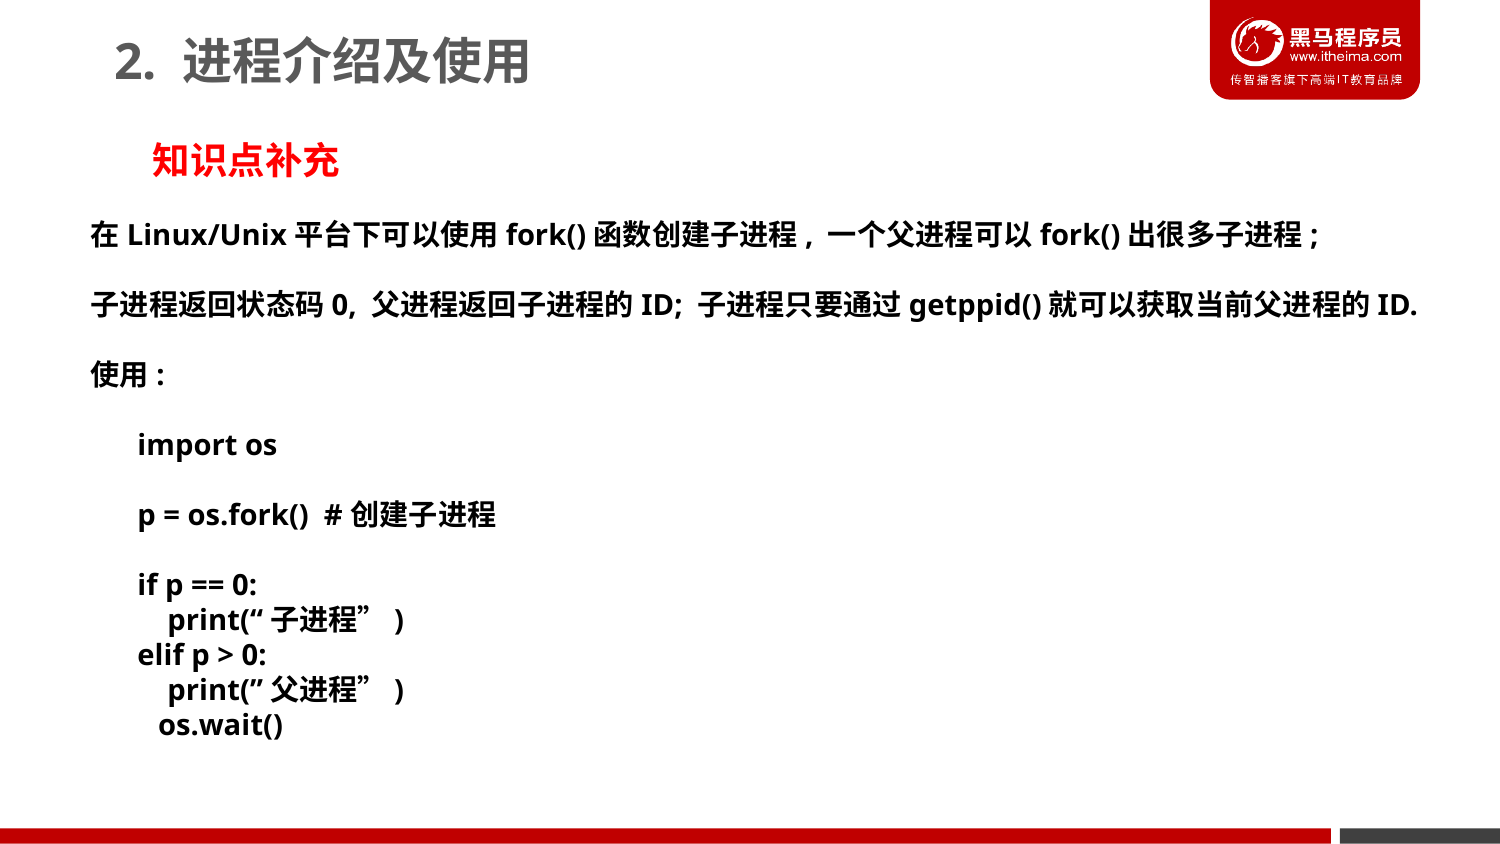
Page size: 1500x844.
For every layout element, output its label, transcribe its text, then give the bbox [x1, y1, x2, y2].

picture [1212, 8, 1421, 94]
text_box 2. 进程介绍及使用 [103, 0, 987, 130]
text_box 知识点补充 [138, 129, 715, 190]
text_box 在Linux/Unix平台下可以使用fork()函数创建子进程, 一个父进程可以fork()出很多子进程; 子进程返回状态码0, 父进程返回子进程的ID; 子进程只要通过getppid()就可以获取当前父进程的ID. 使用: import os p = os.fork() #创建子进程 if p == 0: print(“子进程”) elif p > 0: print(”父进程”) os.wait() [75, 209, 1500, 749]
